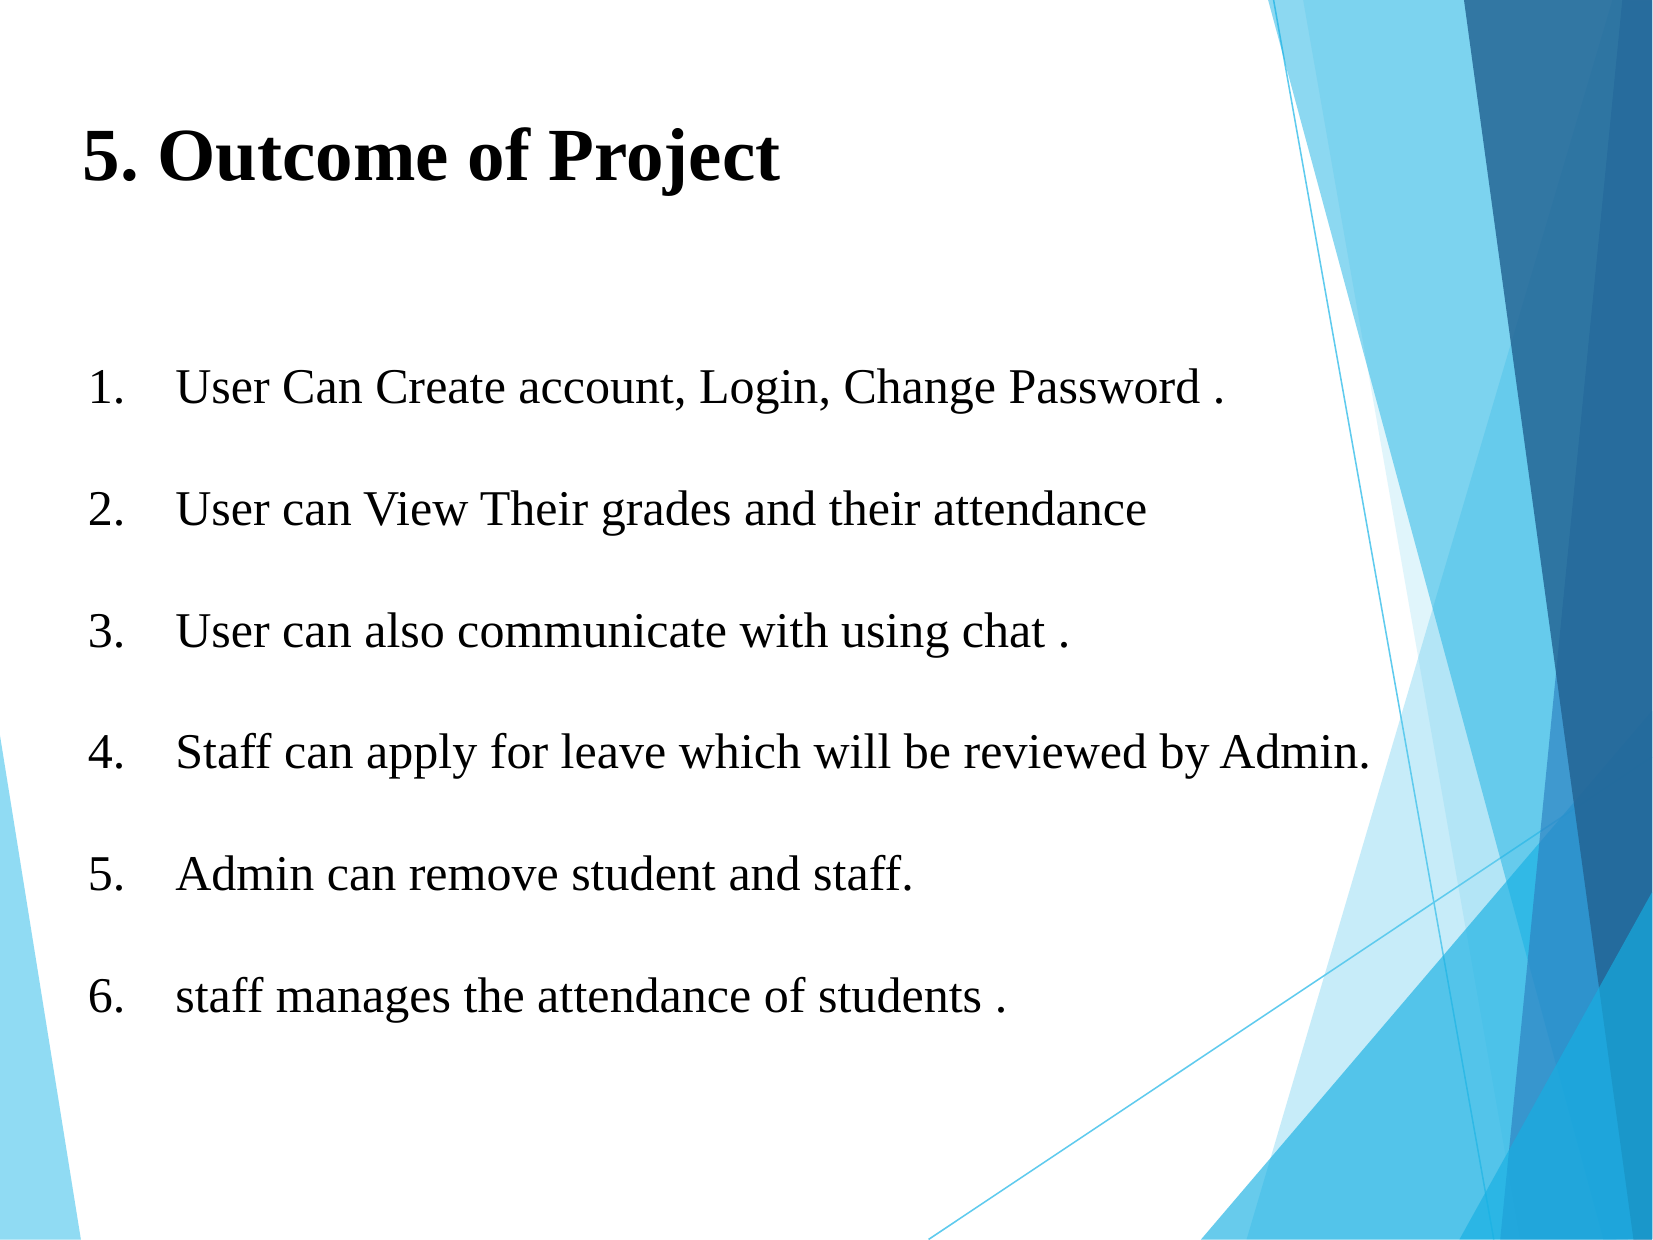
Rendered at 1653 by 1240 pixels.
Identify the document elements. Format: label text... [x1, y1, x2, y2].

title 5. Outcome of Project [80, 103, 783, 313]
text_box User Can Create account, Login, Change Password . User can View Their grades and their attendance User can also communicate with using chat . Staff can apply for leave which will be reviewed by Admin. Admin can remove student and staff. staff manages the attendance of students . [85, 351, 1510, 1023]
